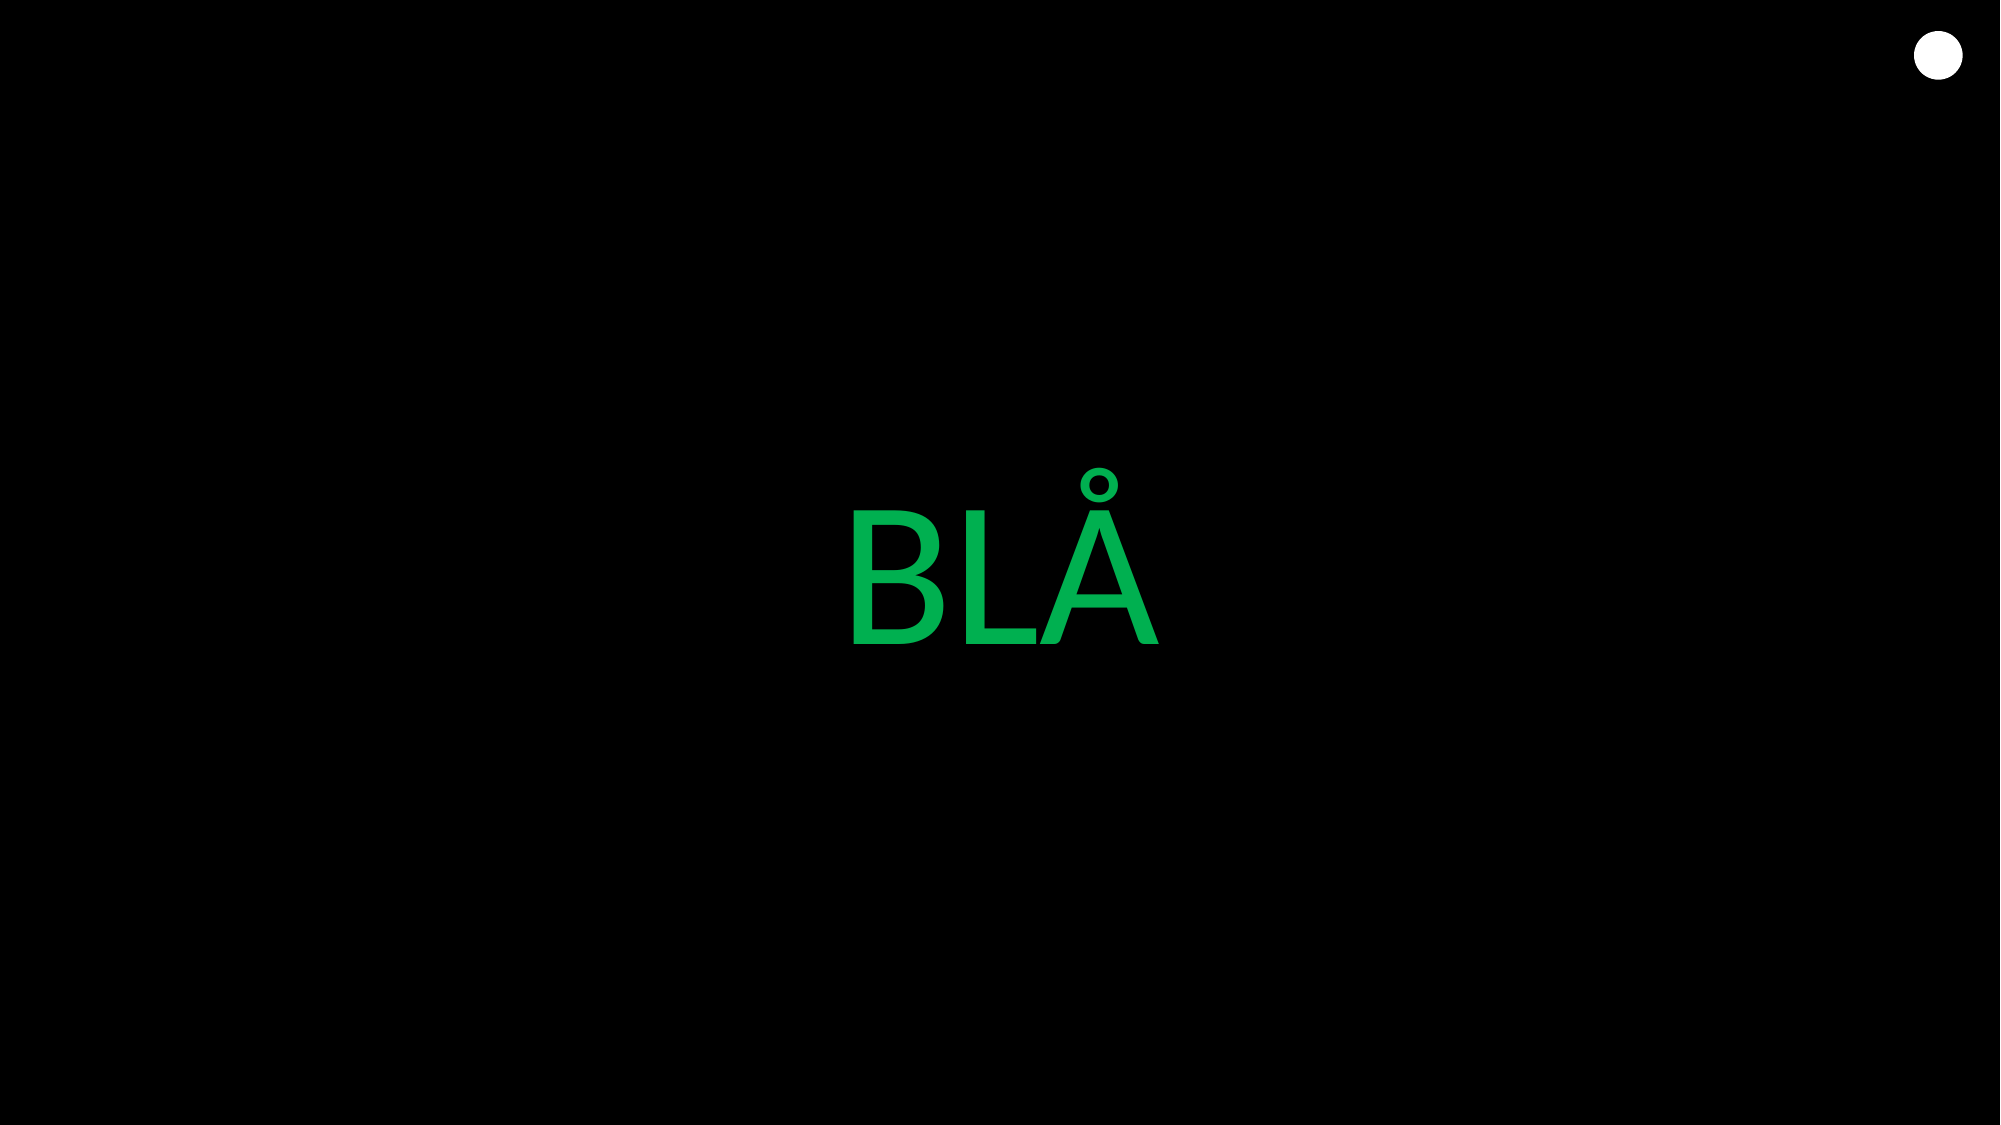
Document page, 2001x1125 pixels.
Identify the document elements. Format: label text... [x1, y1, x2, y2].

text_box BLÅ [824, 428, 1176, 694]
